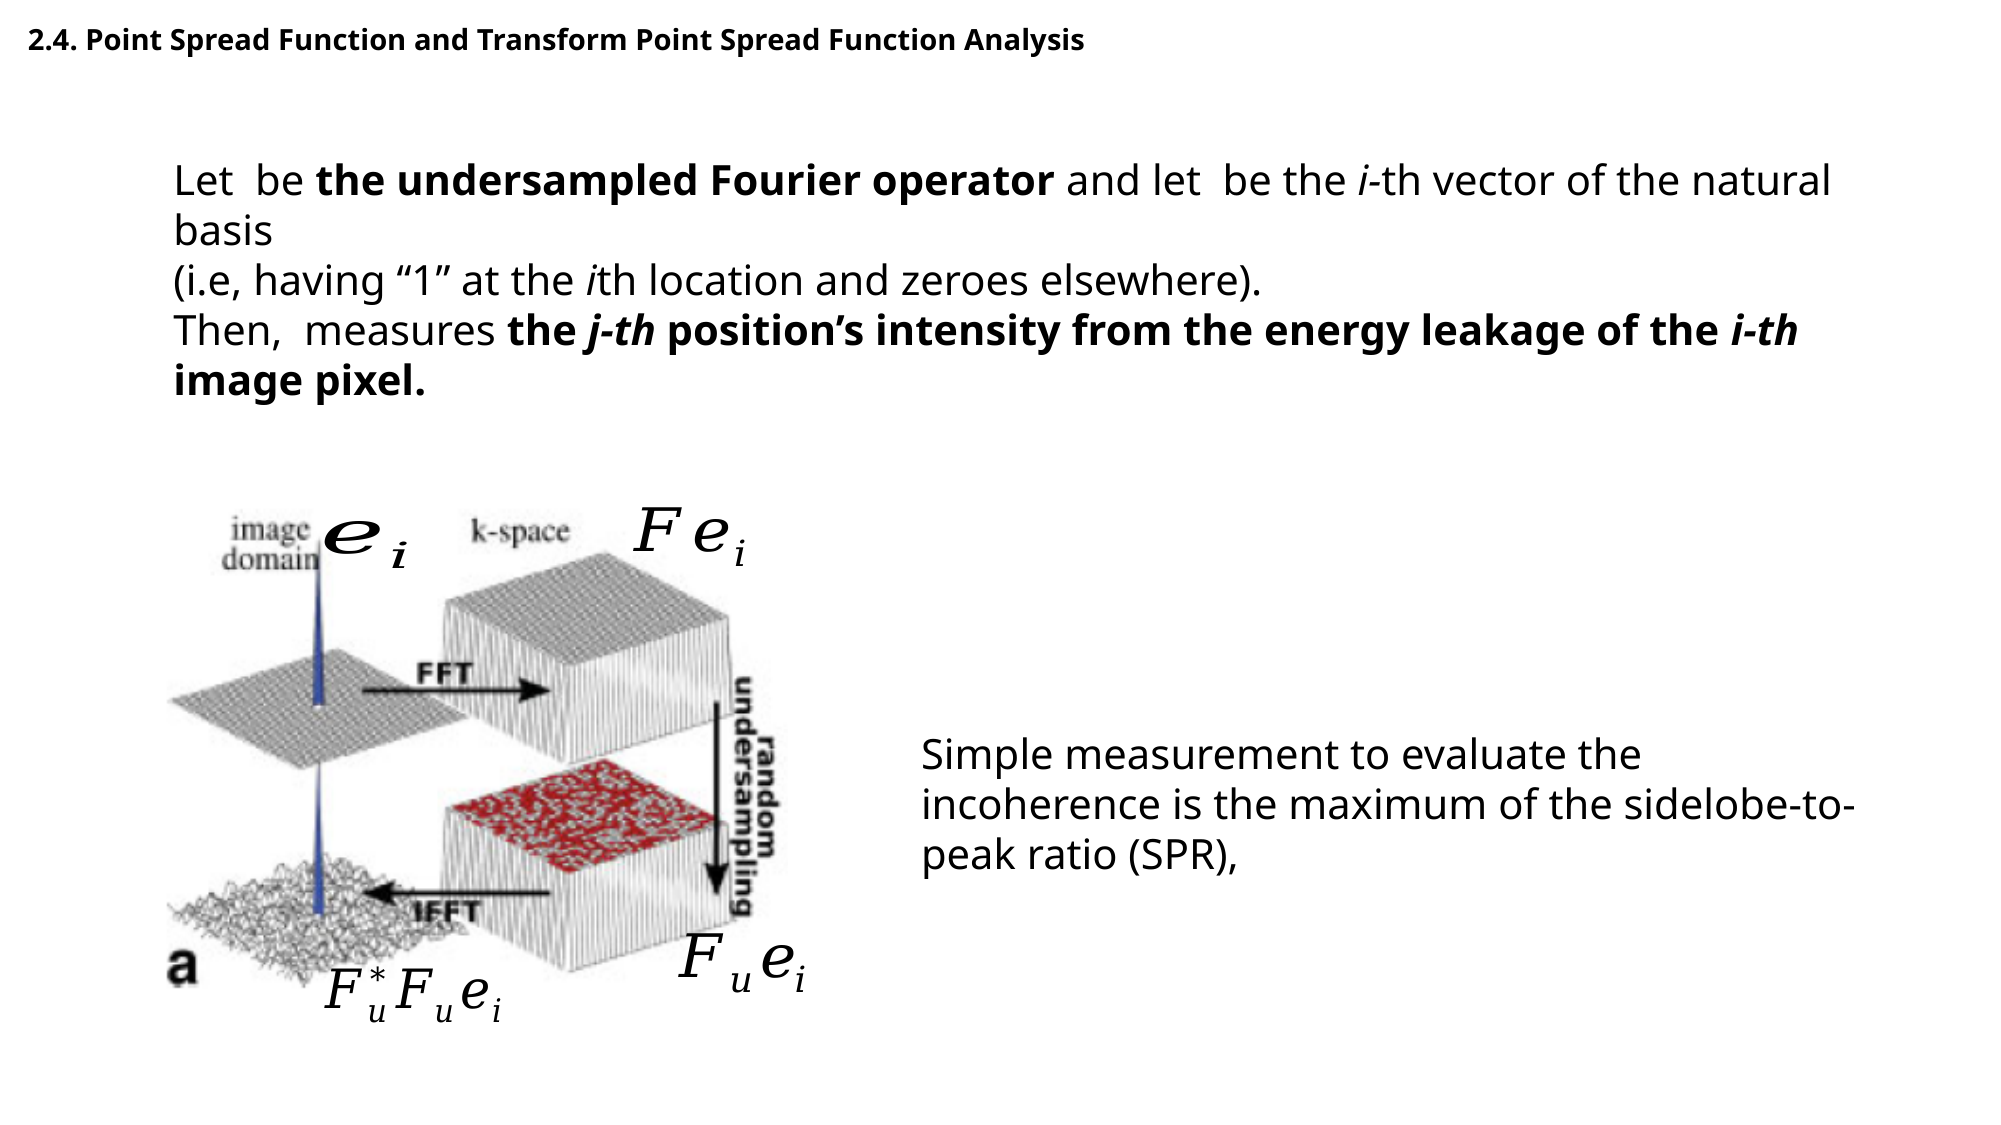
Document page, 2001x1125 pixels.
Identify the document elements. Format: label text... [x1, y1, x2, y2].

text_box 2.4. Point Spread Function and Transform Point Spread Function Analysis [13, 13, 1494, 64]
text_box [158, 494, 808, 1030]
